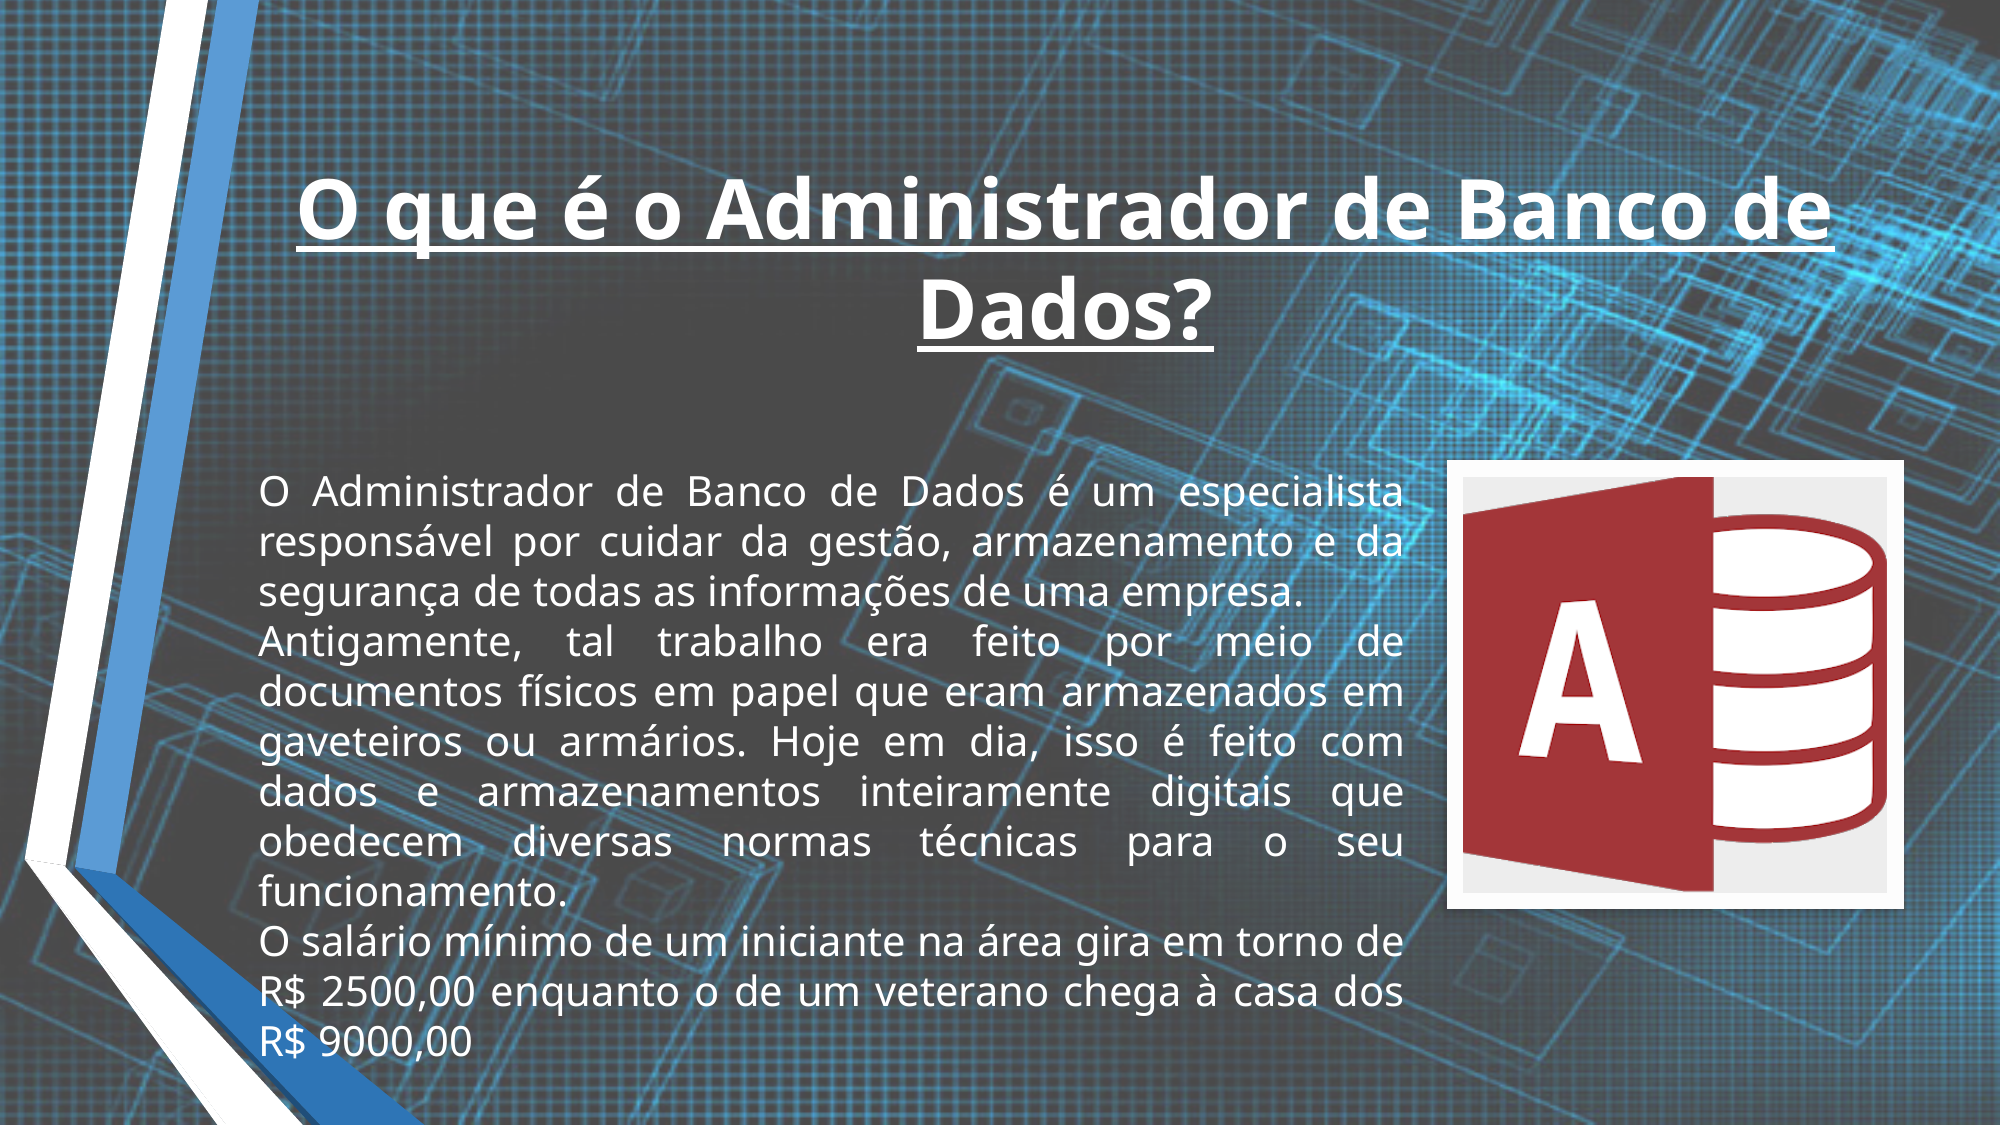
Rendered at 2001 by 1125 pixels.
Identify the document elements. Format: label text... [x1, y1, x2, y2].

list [1462, 476, 1888, 893]
text_box O Administrador de Banco de Dados é um especialista responsável por cuidar da gestão, armazenamento e da segurança de todas as informações de uma empresa. Antigamente, tal trabalho era feito por meio de documentos físicos em papel que eram armazenados em gaveteiros ou armários. Hoje em dia, isso é feito com dados e armazenamentos inteiramente digitais que obedecem diversas normas técnicas para o seu funcionamento. O salário mínimo de um iniciante na área gira em torno de R$ 2500,00 enquanto o de um veterano chega à casa dos R$ 9000,00 [243, 457, 1421, 1072]
title O que é o Administrador de Banco de Dados? [243, 112, 1887, 400]
